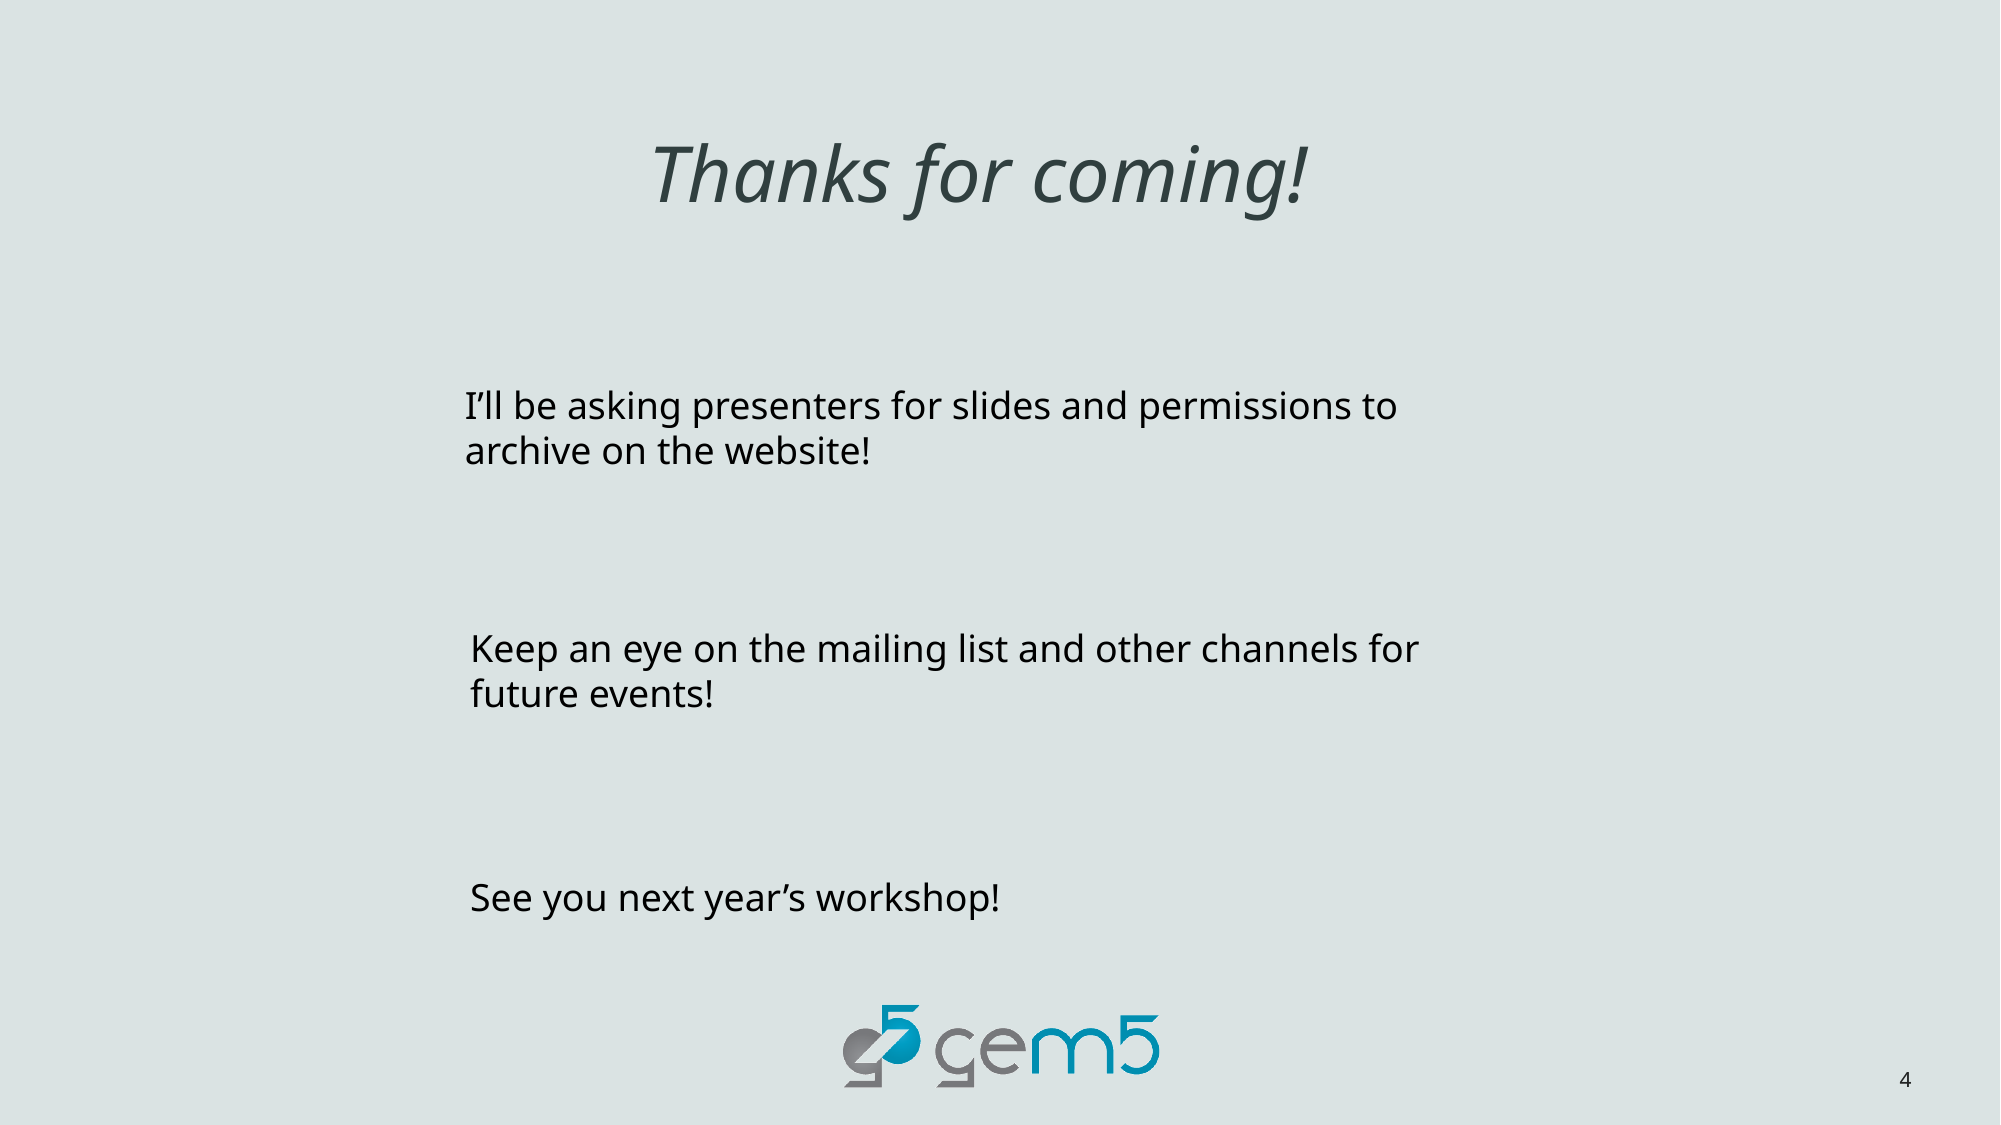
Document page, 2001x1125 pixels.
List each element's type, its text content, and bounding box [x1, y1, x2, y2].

text_box I’ll be asking presenters for slides and permissions to archive on the website! [450, 374, 1540, 480]
text_box 4 [1637, 1042, 1927, 1119]
text_box Keep an eye on the mailing list and other channels for future events! [455, 617, 1545, 723]
title Thanks for coming! [140, 117, 1817, 226]
text_box See you next year’s workshop! [455, 867, 1545, 927]
picture [807, 965, 1193, 1120]
